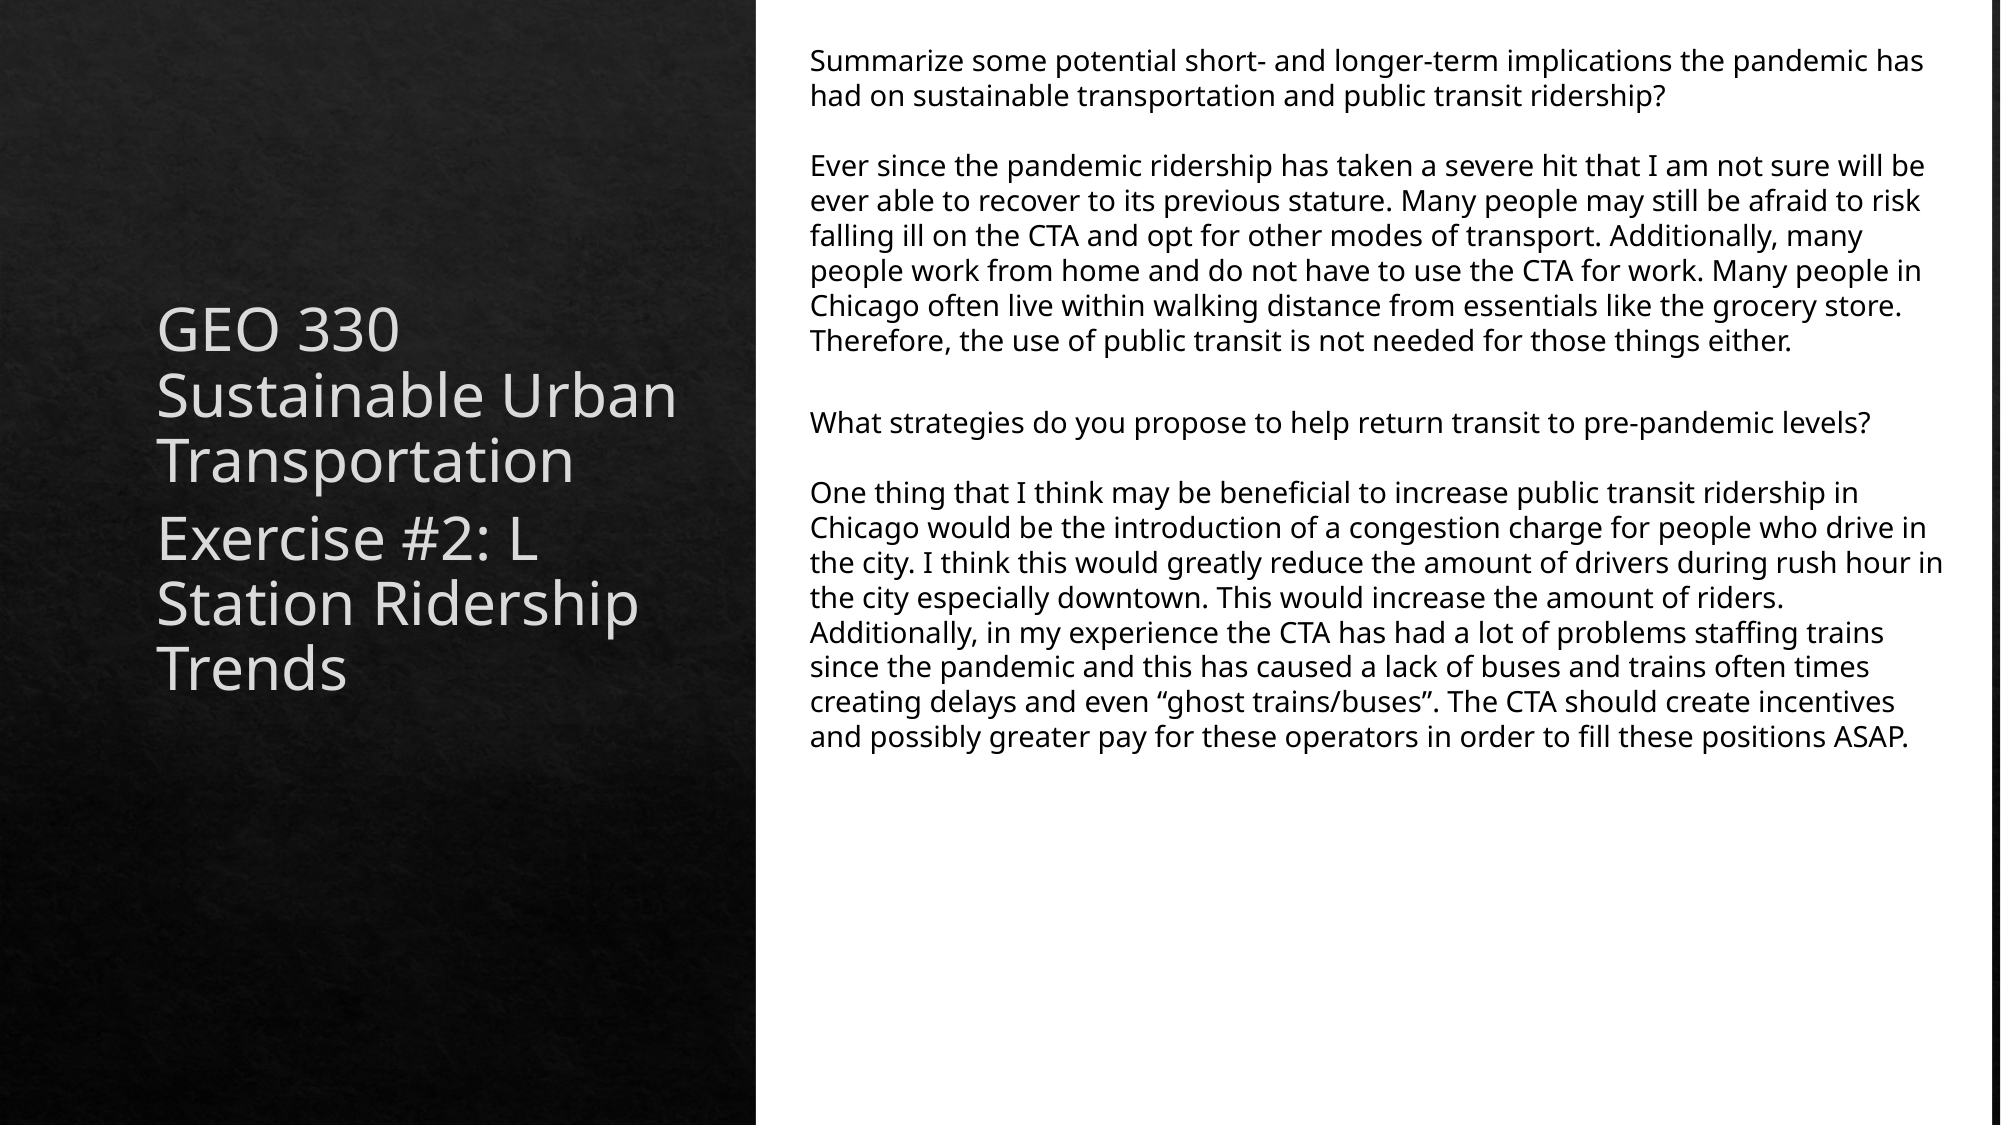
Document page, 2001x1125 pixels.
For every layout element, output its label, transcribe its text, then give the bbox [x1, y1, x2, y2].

text_box What strategies do you propose to help return transit to pre-pandemic levels? One thing that I think may be beneficial to increase public transit ridership in Chicago would be the introduction of a congestion charge for people who drive in the city. I think this would greatly reduce the amount of drivers during rush hour in the city especially downtown. This would increase the amount of riders. Additionally, in my experience the CTA has had a lot of problems staffing trains since the pandemic and this has caused a lack of buses and trains often times creating delays and even “ghost trains/buses”. The CTA should create incentives and possibly greater pay for these operators in order to fill these positions ASAP. [794, 396, 1967, 1122]
text_box [0, 0, 755, 1125]
text_box [1993, 0, 2000, 1125]
text_box [755, 0, 1993, 1125]
text_box Summarize some potential short- and longer-term implications the pandemic has had on sustainable transportation and public transit ridership? Ever since the pandemic ridership has taken a severe hit that I am not sure will be ever able to recover to its previous stature. Many people may still be afraid to risk falling ill on the CTA and opt for other modes of transport. Additionally, many people work from home and do not have to use the CTA for work. Many people in Chicago often live within walking distance from essentials like the grocery store. Therefore, the use of public transit is not needed for those things either. [794, 35, 1946, 396]
text_box GEO 330 Sustainable Urban Transportation Exercise #2: L Station Ridership Trends [141, 137, 697, 712]
